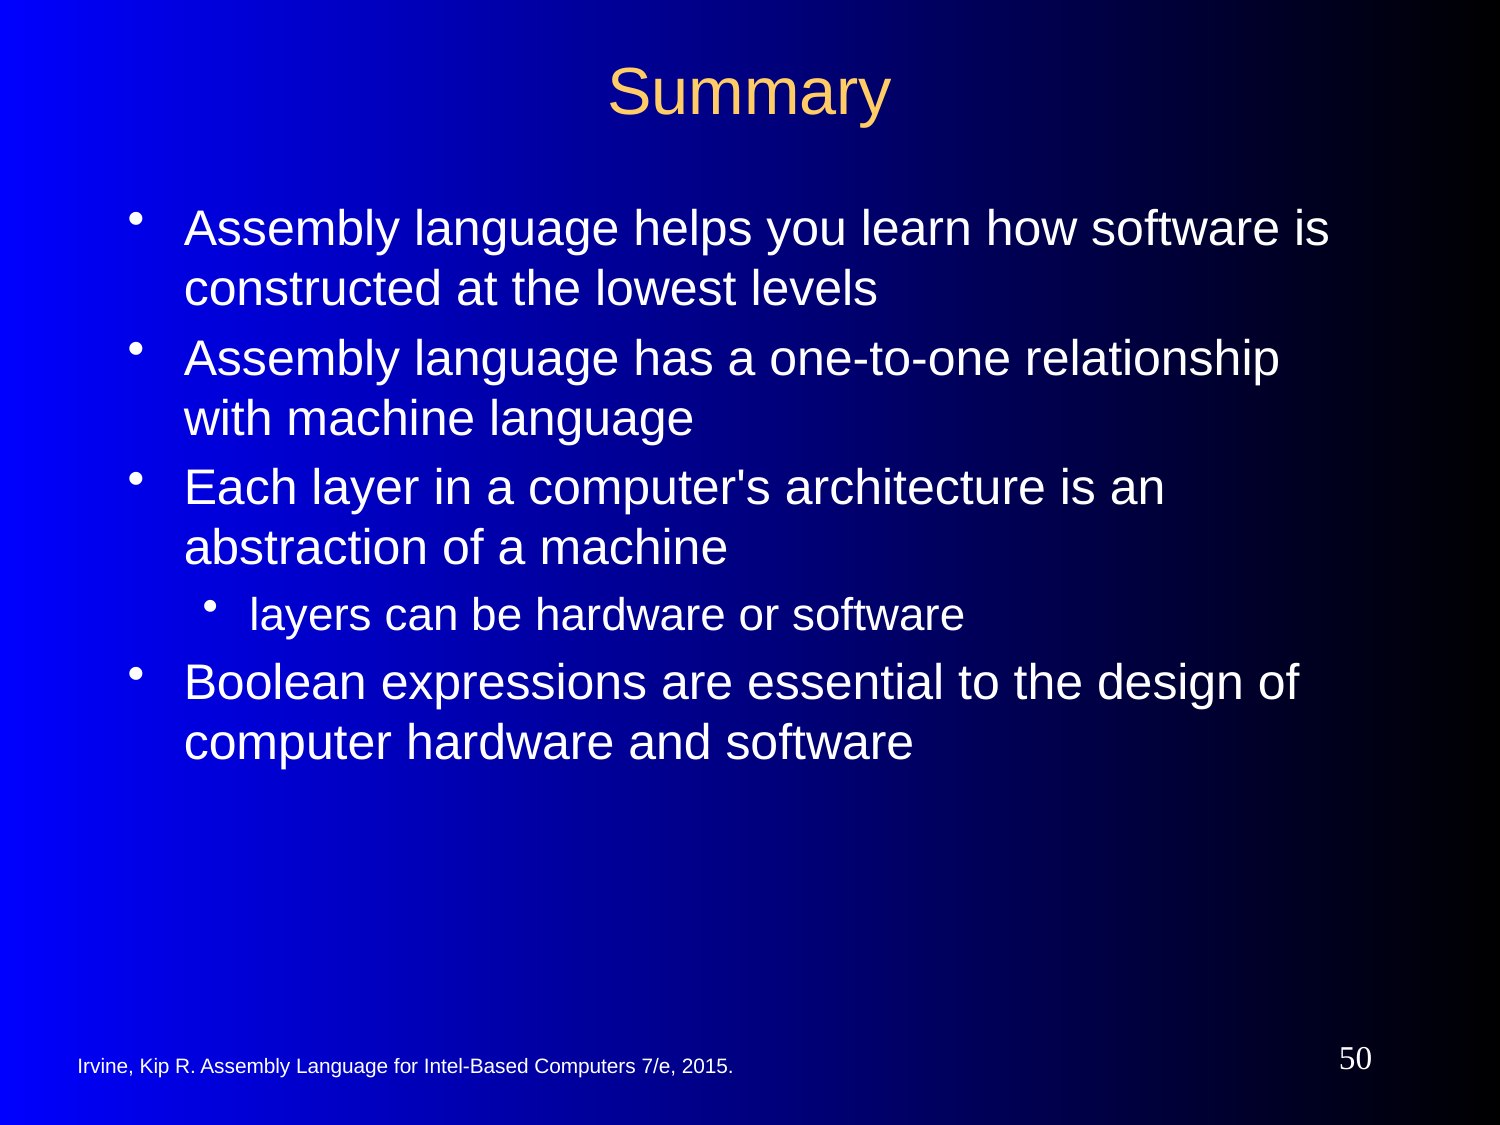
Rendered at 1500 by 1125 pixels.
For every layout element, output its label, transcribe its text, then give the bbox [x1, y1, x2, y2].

list Assembly language helps you learn how software is constructed at the lowest levels Assembly language has a one-to-one relationship with machine language Each layer in a computer's architecture is an abstraction of a machine layers can be hardware or software Boolean expressions are essential to the design of computer hardware and software [112, 187, 1388, 925]
footer Irvine, Kip R. Assembly Language for Intel-Based Computers 7/e, 2015. [62, 1040, 775, 1091]
slide_number 50 [1224, 1025, 1388, 1088]
title Summary [112, 37, 1388, 138]
